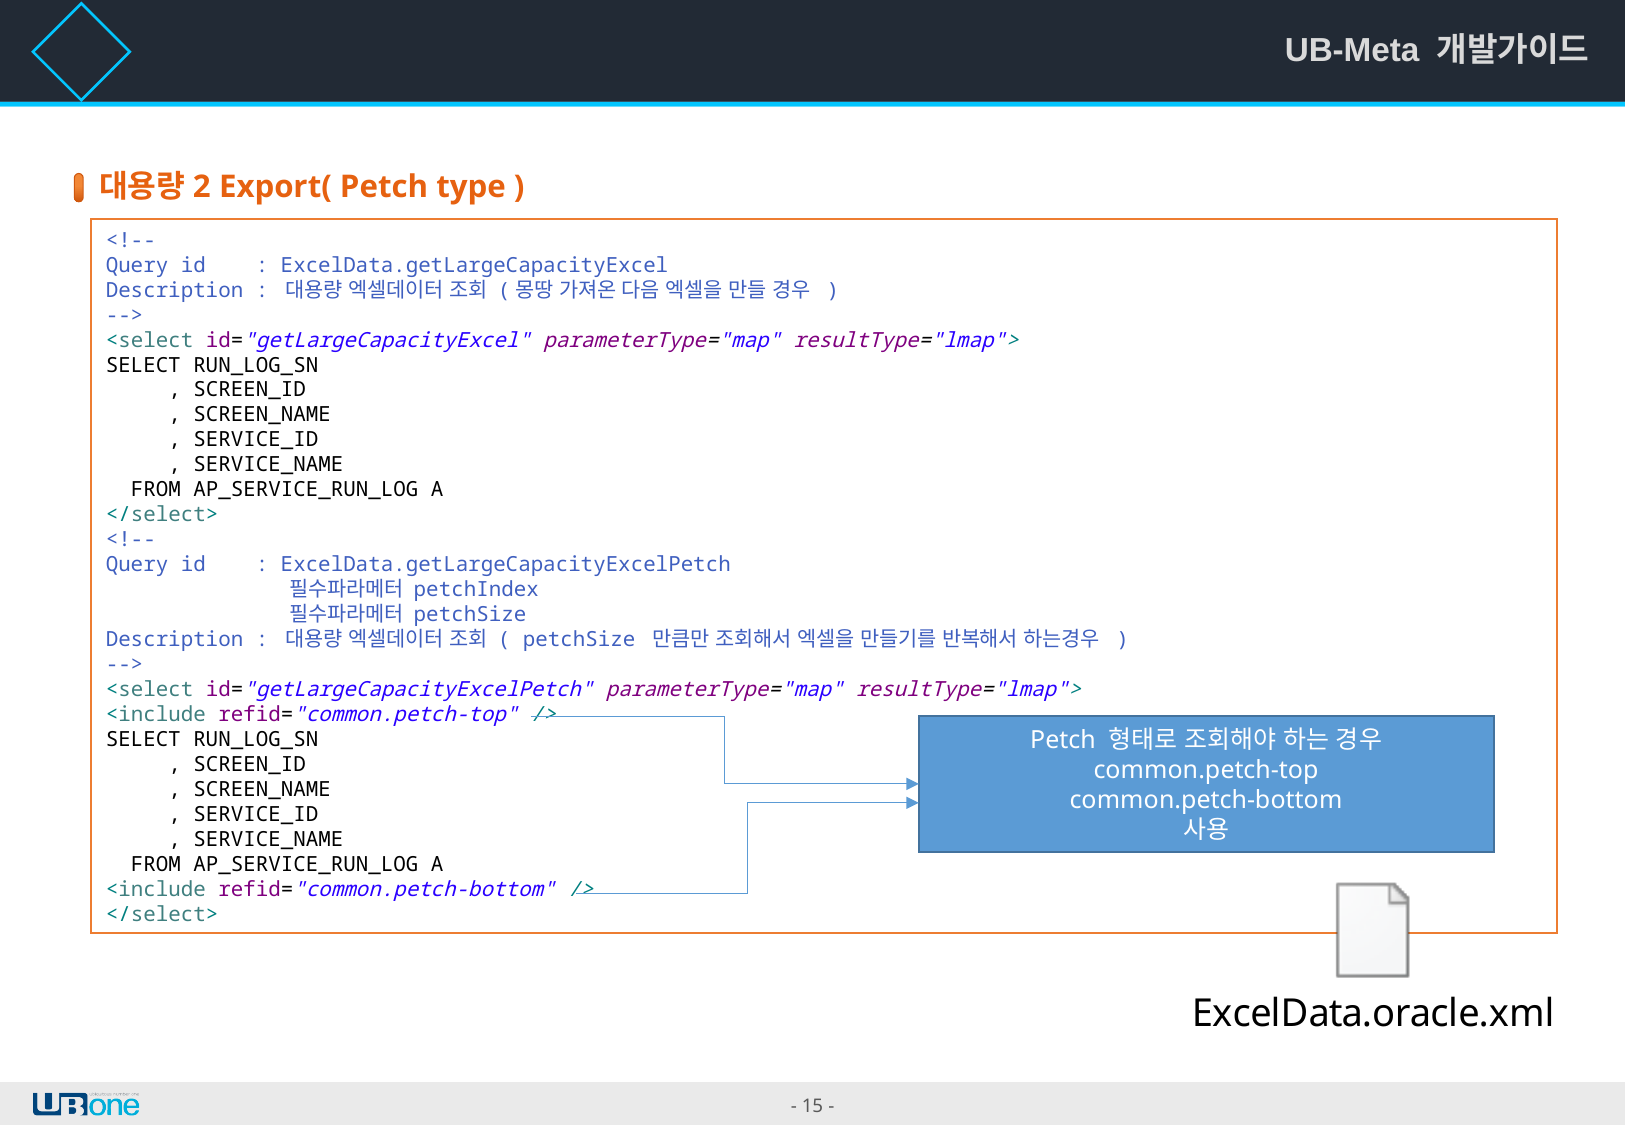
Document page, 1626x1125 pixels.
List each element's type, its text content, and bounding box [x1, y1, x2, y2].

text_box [74, 160, 532, 211]
text_box 5 Query 부분 ( mybatis ) [56, 19, 730, 79]
picture [32, 1091, 140, 1116]
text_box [531, 715, 919, 784]
picture [112, 1102, 118, 1116]
text_box <!-- Query id : ExcelData.getLargeCapacityExcel Description : 대용량 엑셀데이터 조회 (몽땅 가져온 다음 엑셀을 만들 경우 ) --> <select id="getLargeCapacityExcel" parameterType="map" resultType="lmap"> SELECT RUN_LOG_SN , SCREEN_ID , SCREEN_NAME , SERVICE_ID , SERVICE_NAME FROM AP_SERVICE_RUN_LOG A </select> <!-- Query id : ExcelData.getLargeCapacityExcelPetch 필수파라메터 petchIndex 필수파라메터 petchSize Description : 대용량 엑셀데이터 조회 ( petchSize 만큼만 조회해서 엑셀을 만들기를 반복해서 하는경우 ) --> <select id="getLargeCapacityExcelPetch" parameterType="map" resultType="lmap"> <include refid="common.petch-top" /> SELECT RUN_LOG_SN , SCREEN_ID , SCREEN_NAME , SERVICE_ID , SERVICE_NAME FROM AP_SERVICE_RUN_LOG A <include refid="common.petch-bottom" /> </select> [90, 218, 1558, 934]
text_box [1154, 879, 1589, 1052]
picture [128, 1109, 140, 1116]
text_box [576, 802, 919, 894]
text_box Petch 형태로 조회해야 하는 경우 common.petch-top common.petch-bottom 사용 [918, 715, 1495, 853]
picture [94, 1102, 102, 1112]
